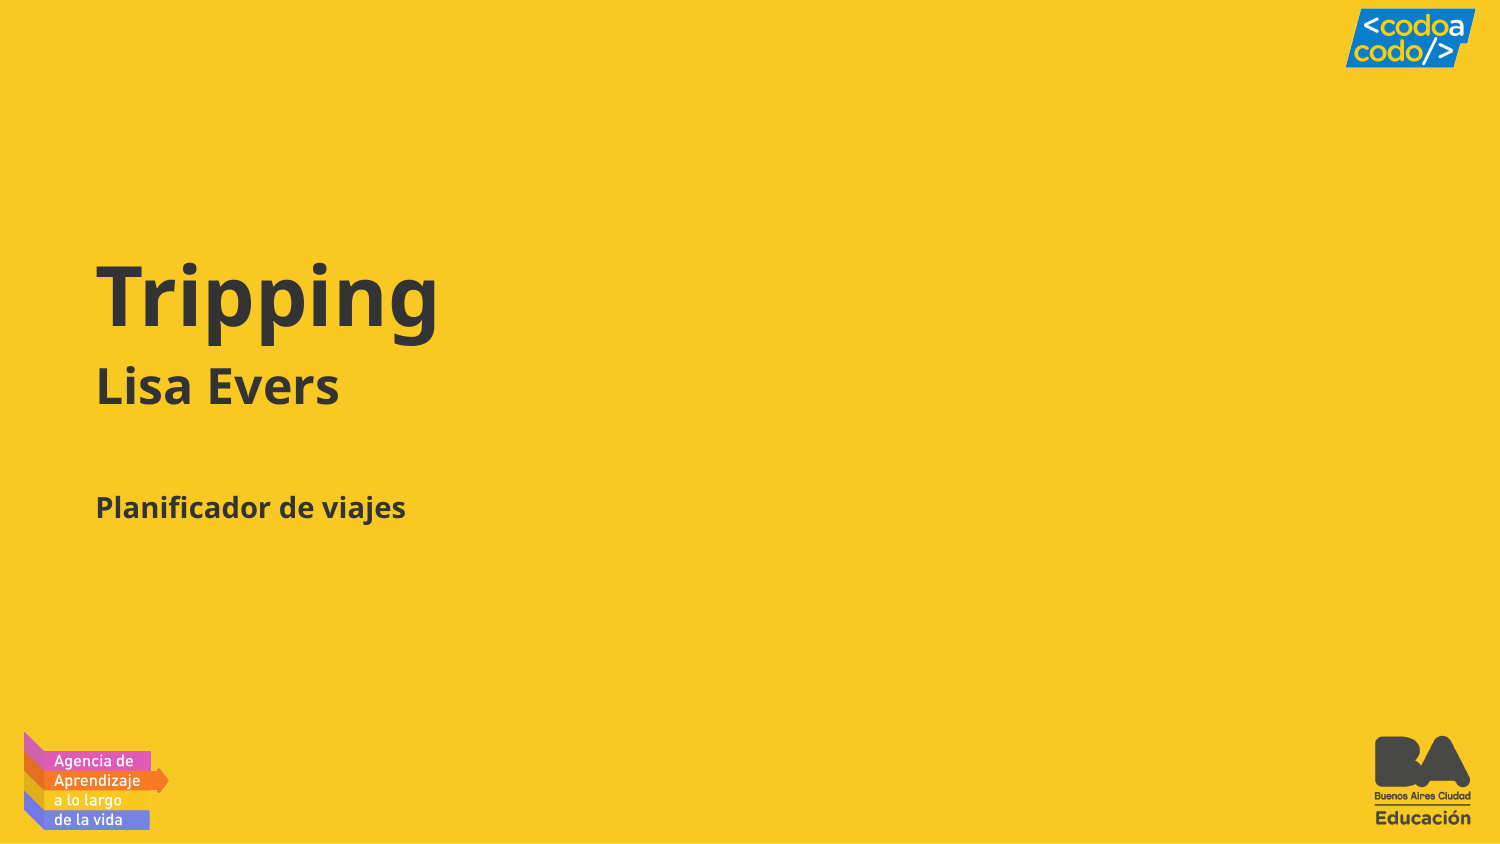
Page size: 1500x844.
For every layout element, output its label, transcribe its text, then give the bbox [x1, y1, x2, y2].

picture [24, 731, 169, 830]
picture [1345, 8, 1476, 68]
picture [1331, 688, 1500, 844]
title Tripping Lisa Evers Planificador de viajes [80, 73, 1403, 692]
